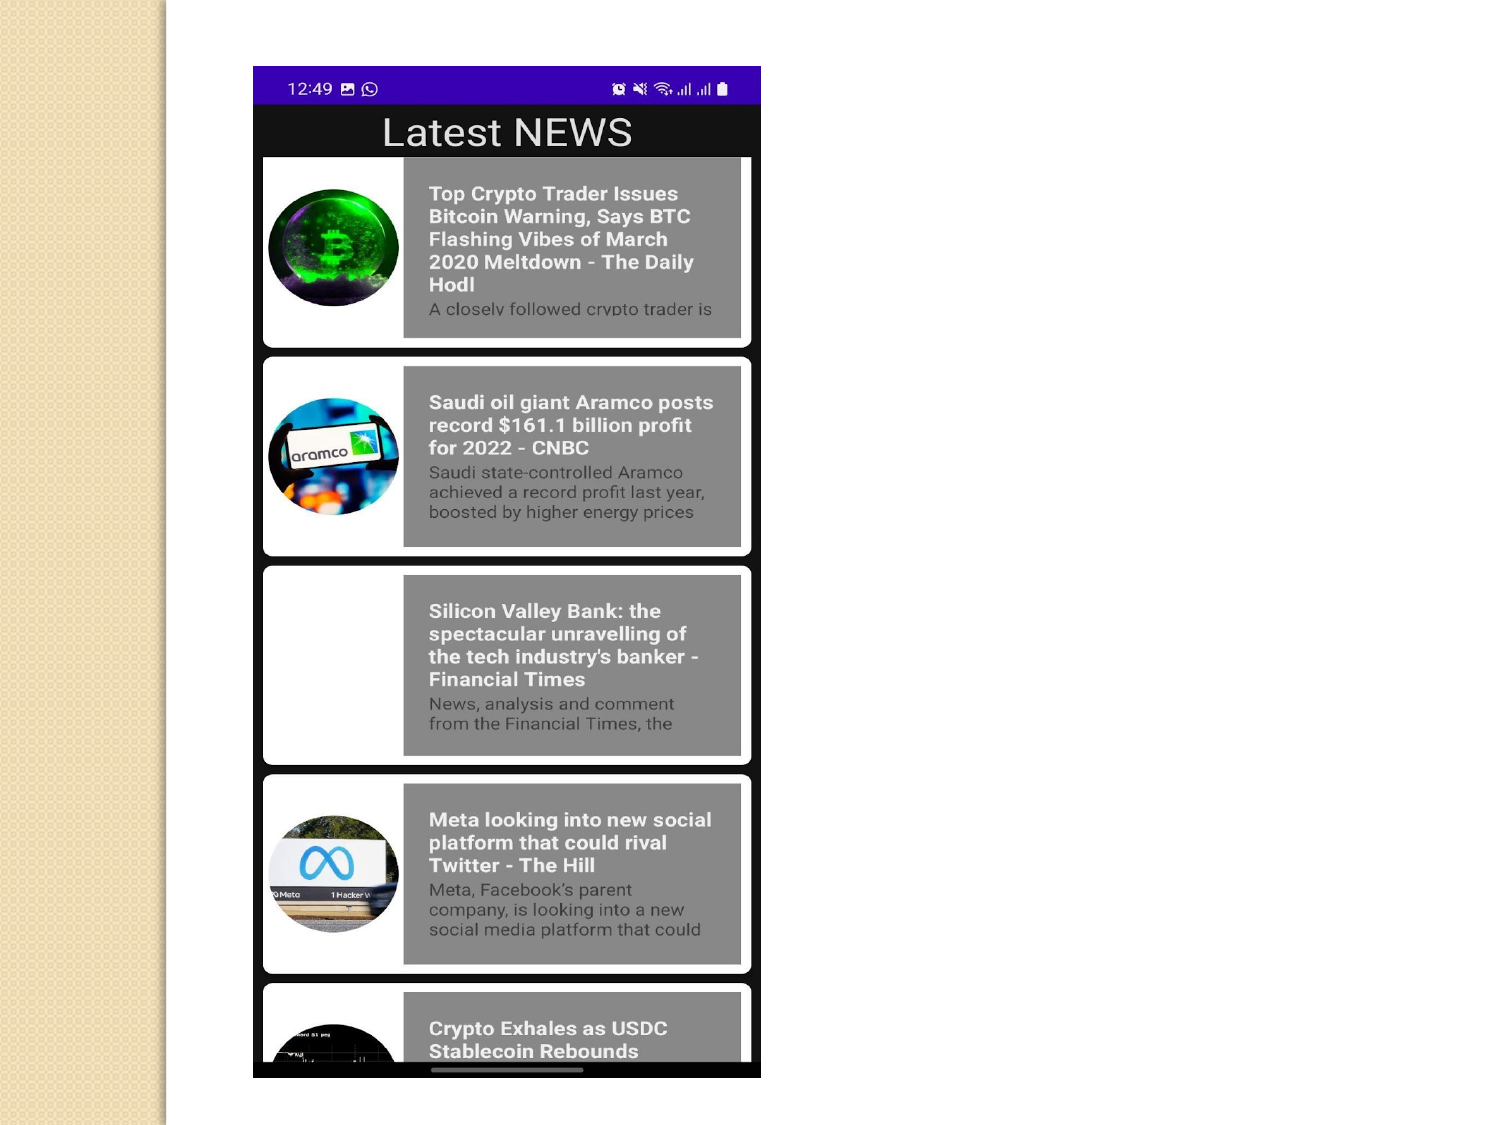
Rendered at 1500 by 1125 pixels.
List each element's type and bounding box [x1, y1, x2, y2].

picture [253, 66, 761, 1078]
